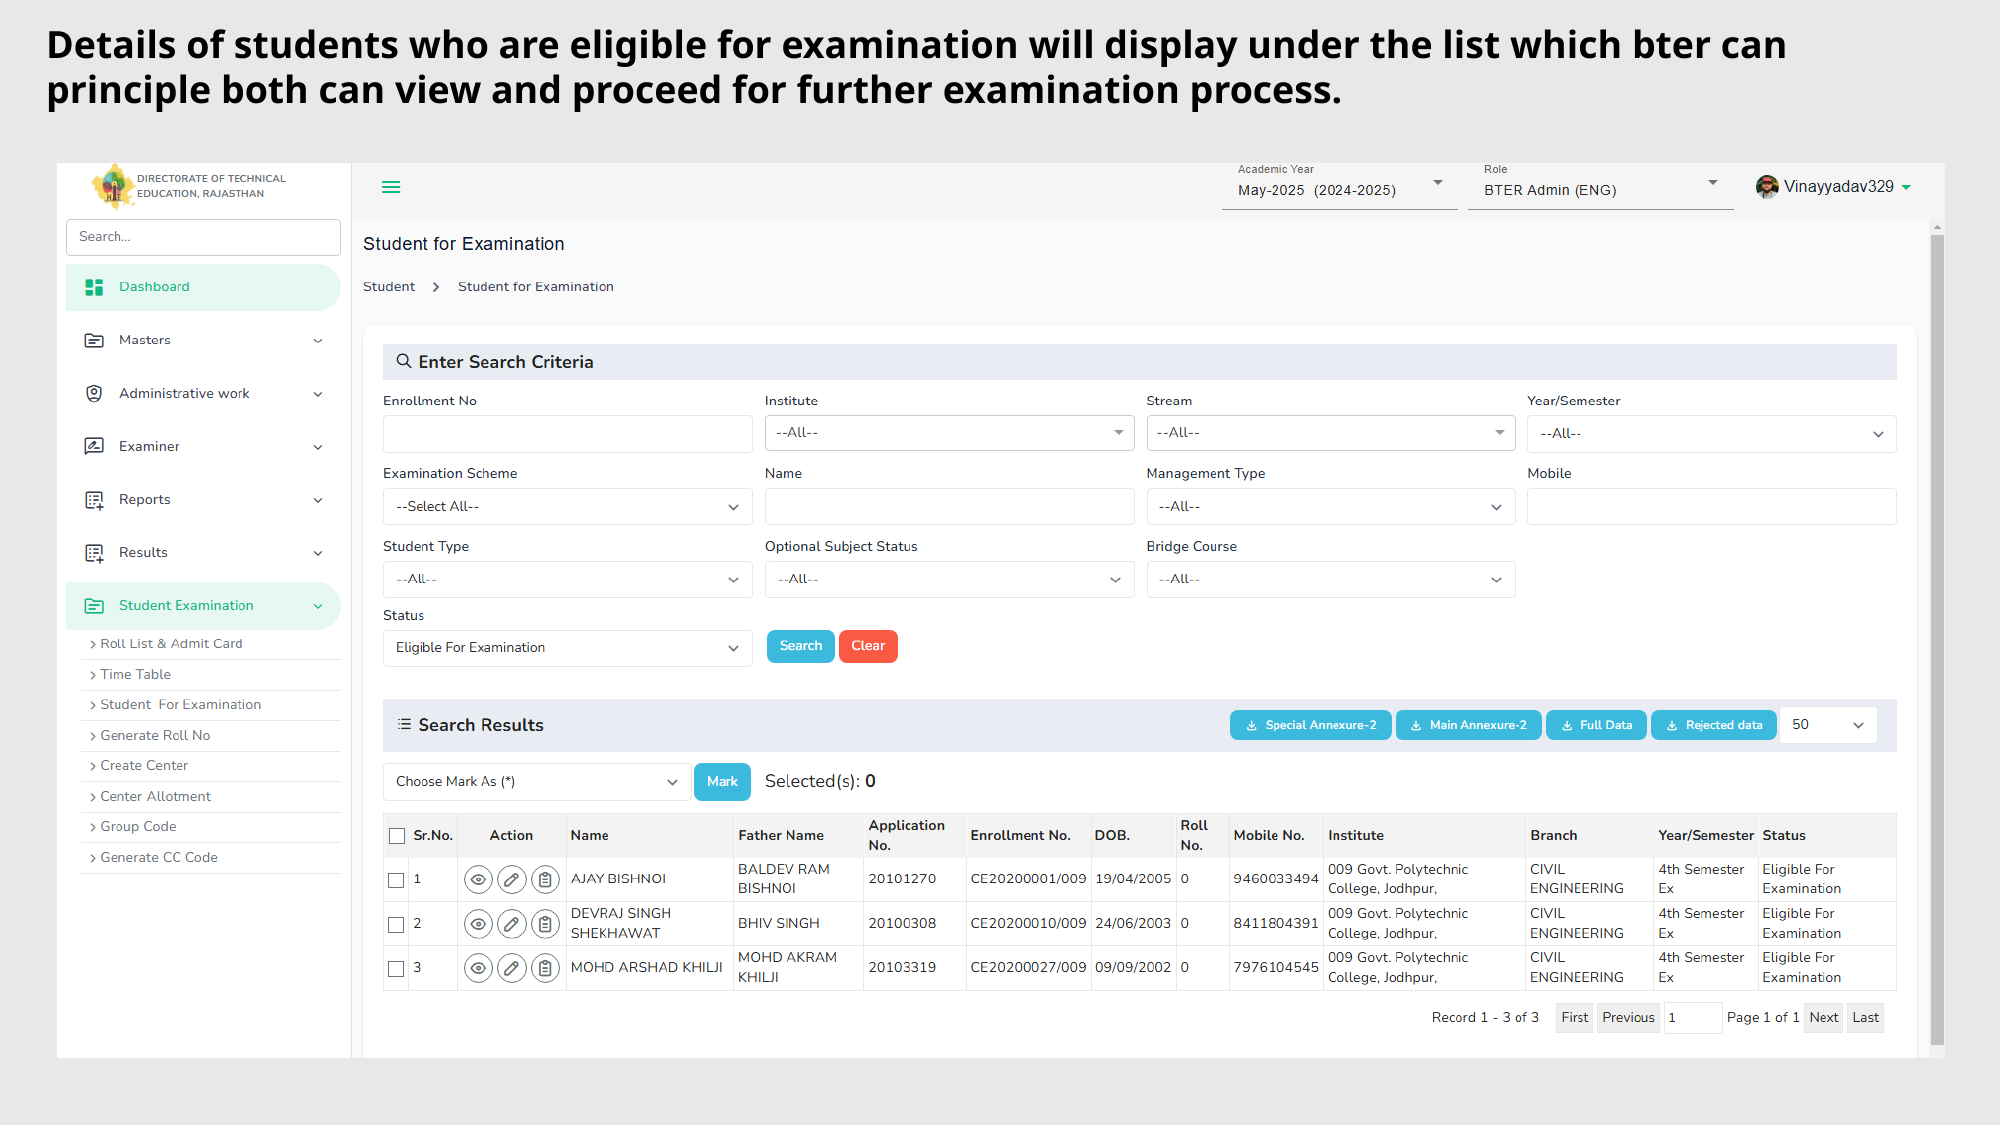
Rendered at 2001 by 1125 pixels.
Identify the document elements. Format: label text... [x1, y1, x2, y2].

picture [56, 162, 1945, 1059]
text_box Details of students who are eligible for examination will display under the list which bter can principle both can view and proceed for further examination process. [31, 13, 1964, 119]
